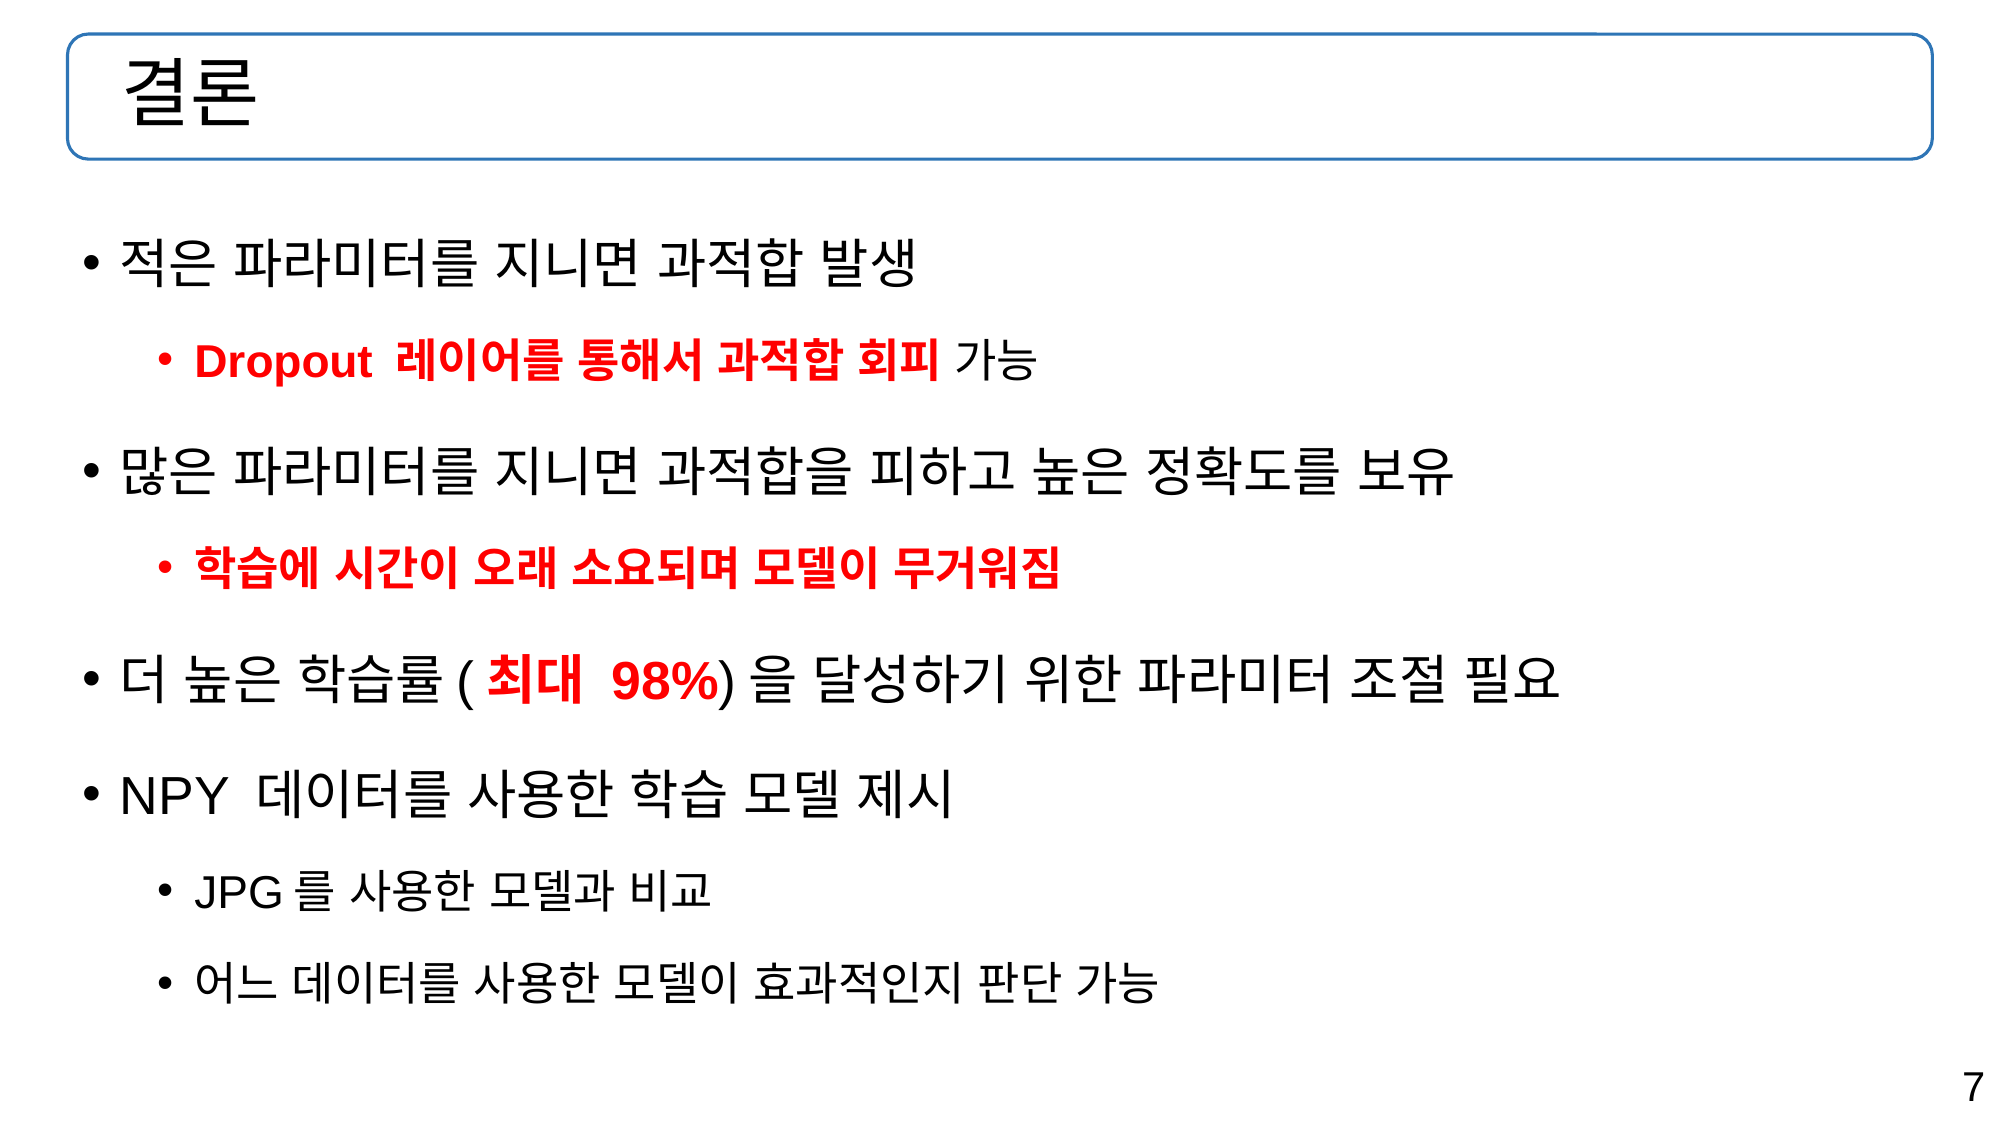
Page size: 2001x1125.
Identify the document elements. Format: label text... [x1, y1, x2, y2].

title 결론 [67, 34, 1933, 160]
list 적은 파라미터를 지니면 과적합 발생 Dropout 레이어를 통해서 과적합 회피 가능 많은 파라미터를 지니면 과적합을 피하고 높은 정확도를 보유 학습에 시간이 오래 소요되며 모델이 무거워짐 더 높은 학습률(최대 98%)을 달성하기 위한 파라미터 조절 필요 NPY 데이터를 사용한 학습 모델 제시 JPG를 사용한 모델과 비교 어느 데이터를 사용한 모델이 효과적인지 판단 가능 [67, 189, 1933, 1019]
